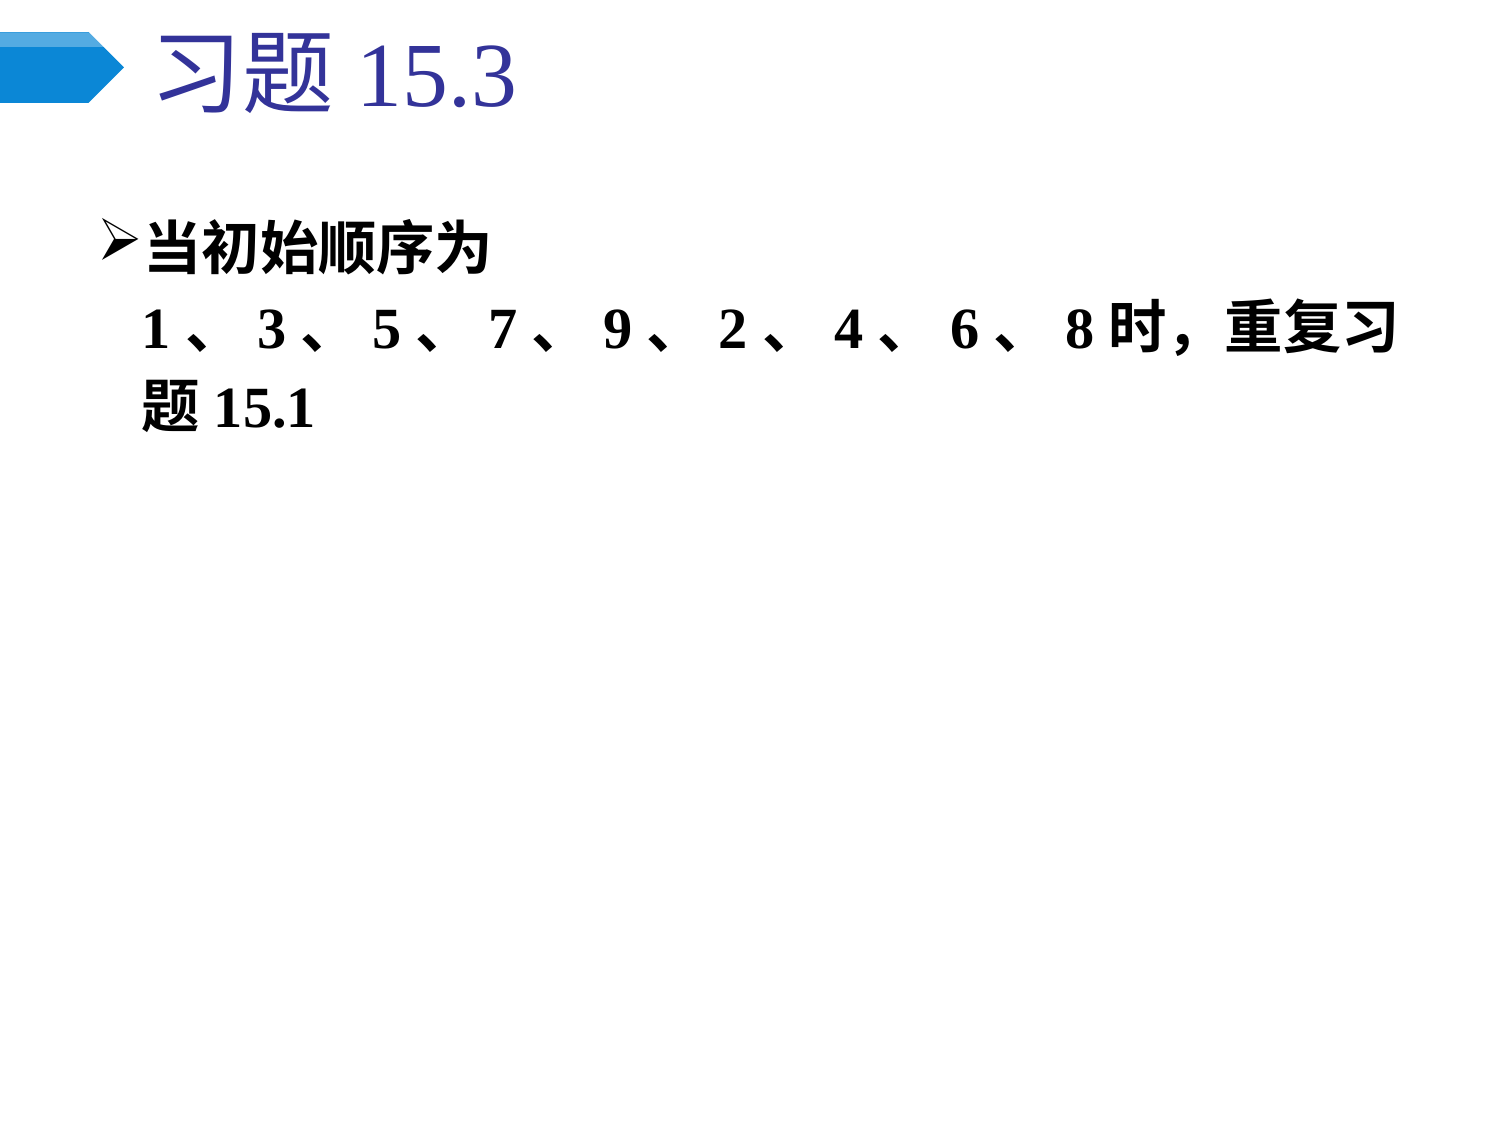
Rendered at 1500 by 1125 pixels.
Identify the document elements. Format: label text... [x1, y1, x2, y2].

list 当初始顺序为1、3、5、7、9、2、4、6、8时，重复习题15.1 [82, 194, 1430, 996]
title 习题15.3 [135, 26, 1468, 132]
